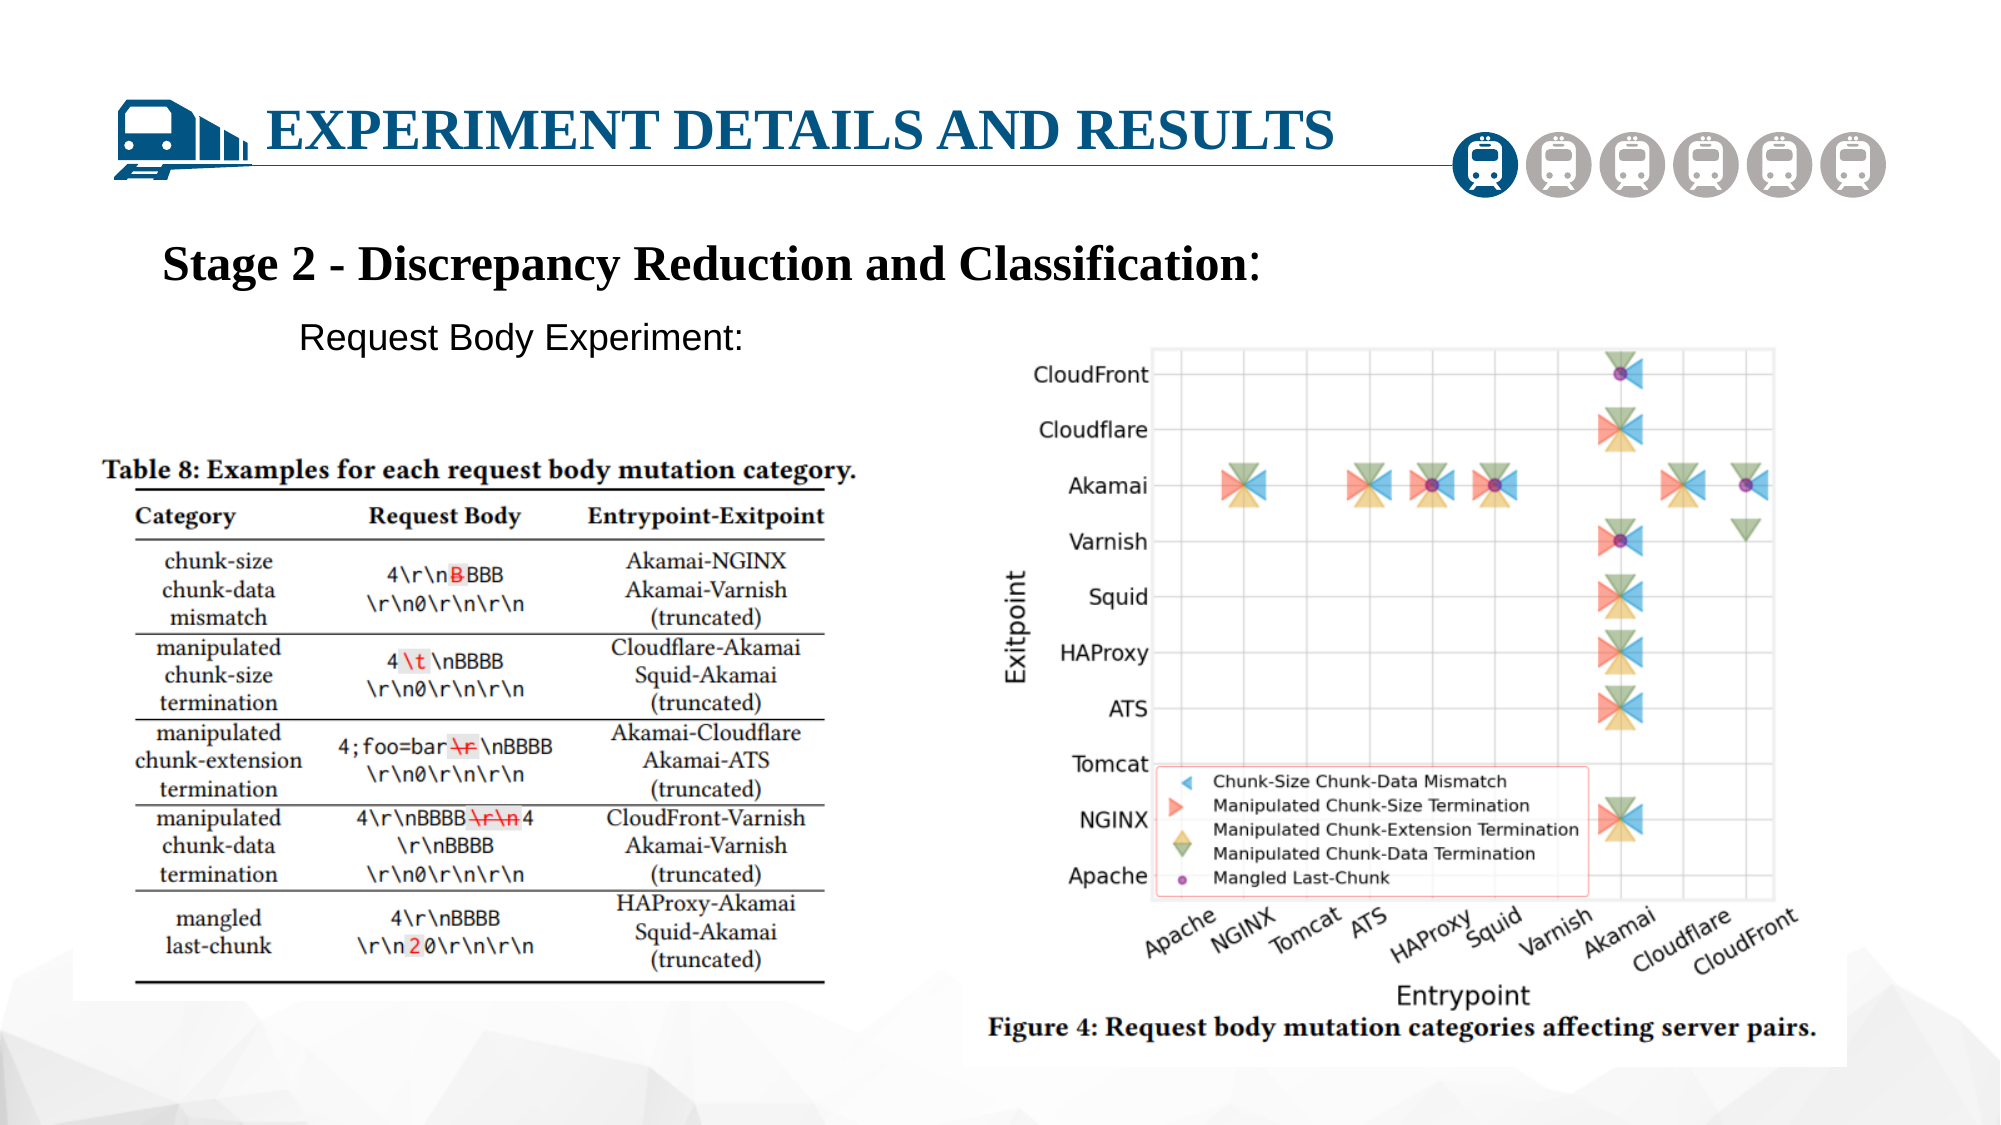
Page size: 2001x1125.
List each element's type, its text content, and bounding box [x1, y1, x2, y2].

text_box Stage 2 - Discrepancy Reduction and Classification: Request Body Experiment: [134, 192, 1734, 366]
picture [962, 334, 1847, 1067]
picture [73, 437, 866, 1001]
list EXPERIMENT DETAILS AND RESULTS [266, 0, 1405, 163]
